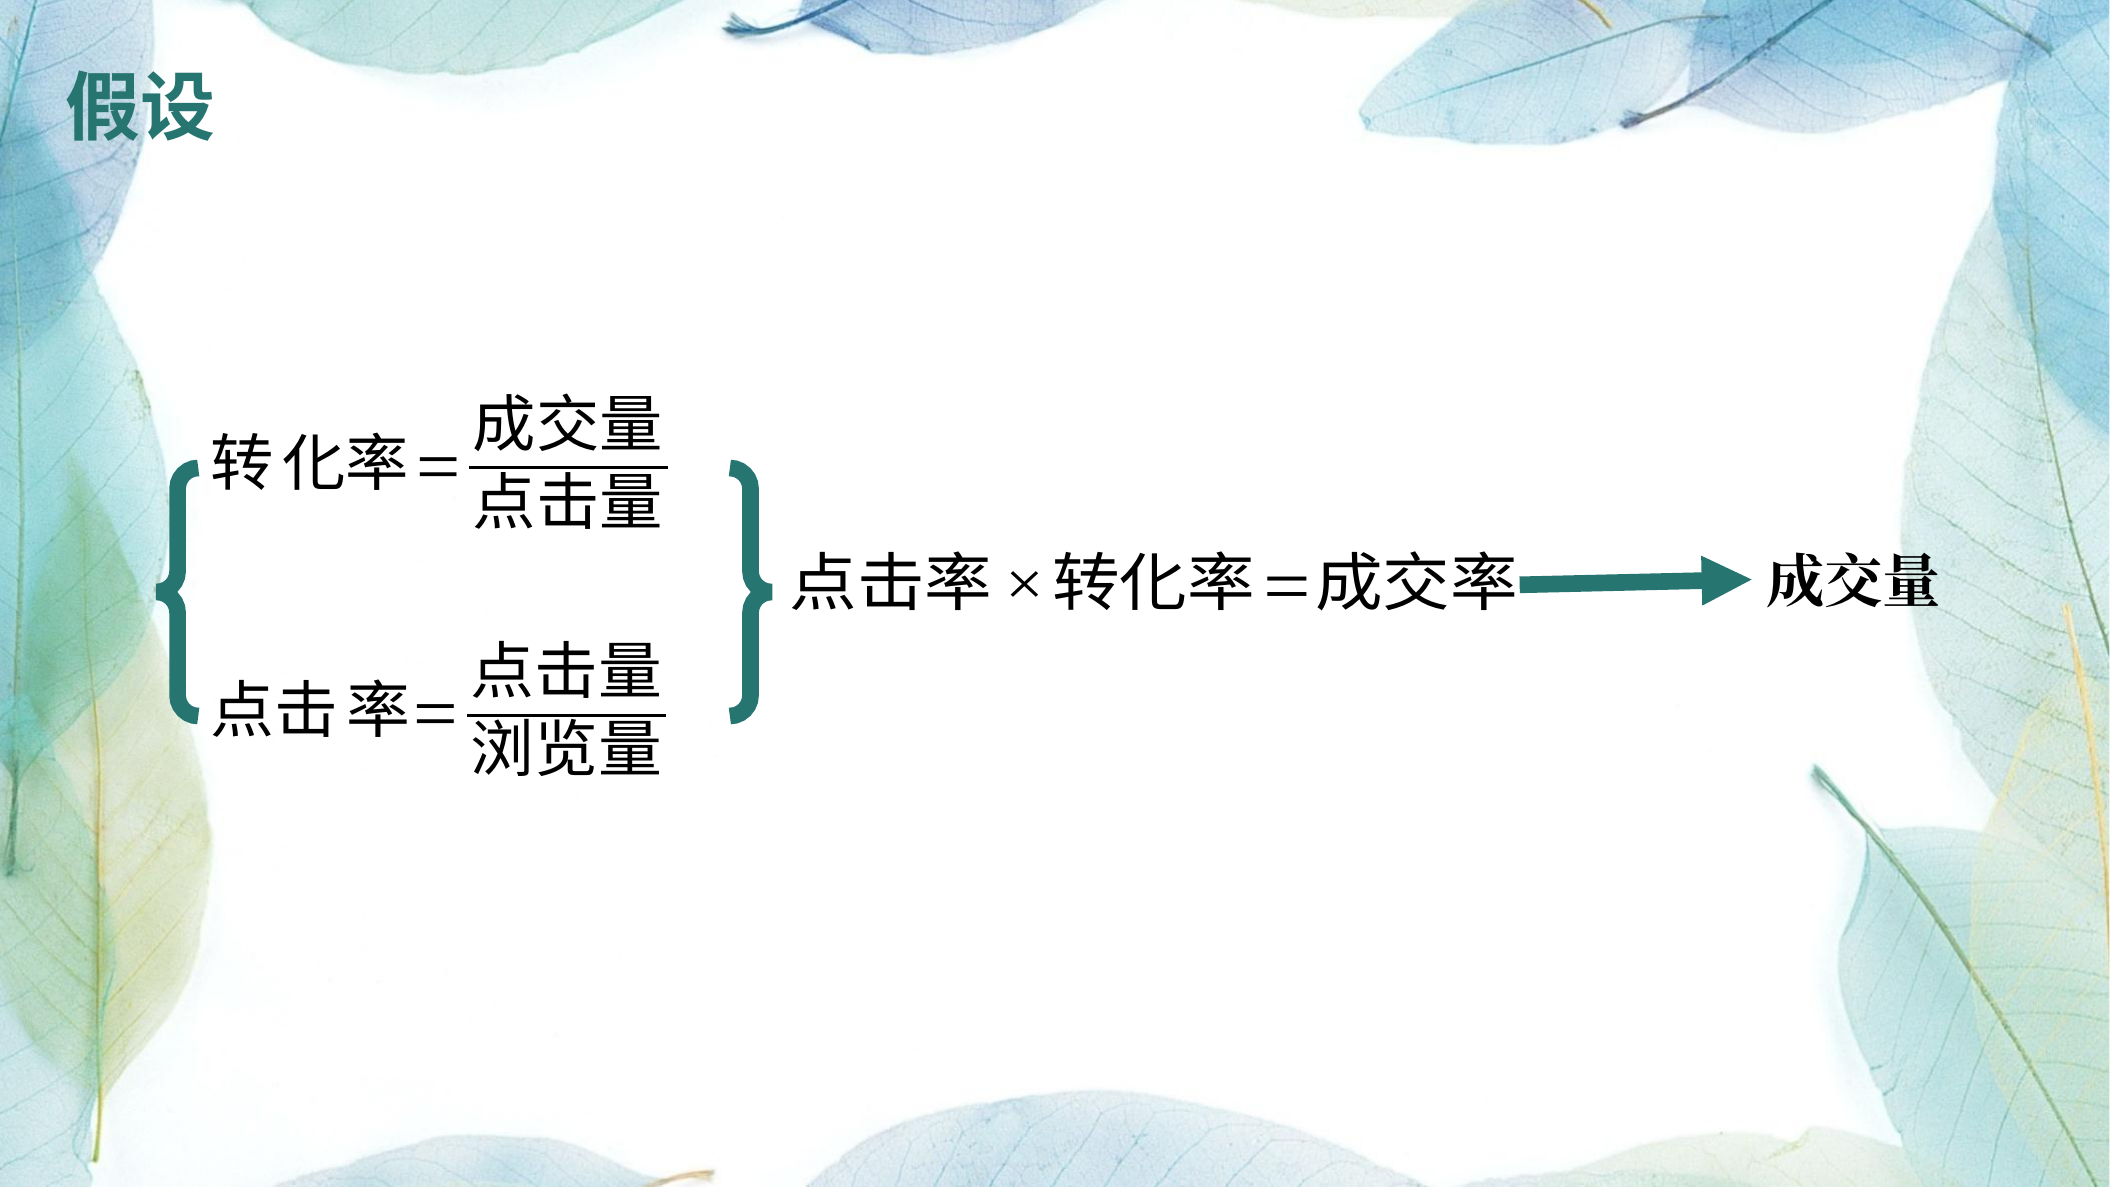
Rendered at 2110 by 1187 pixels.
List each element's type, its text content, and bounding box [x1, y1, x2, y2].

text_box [156, 392, 1752, 788]
text_box 假设 [50, 7, 583, 157]
text_box 成交量 [1752, 537, 2059, 622]
picture [0, 0, 2110, 1187]
